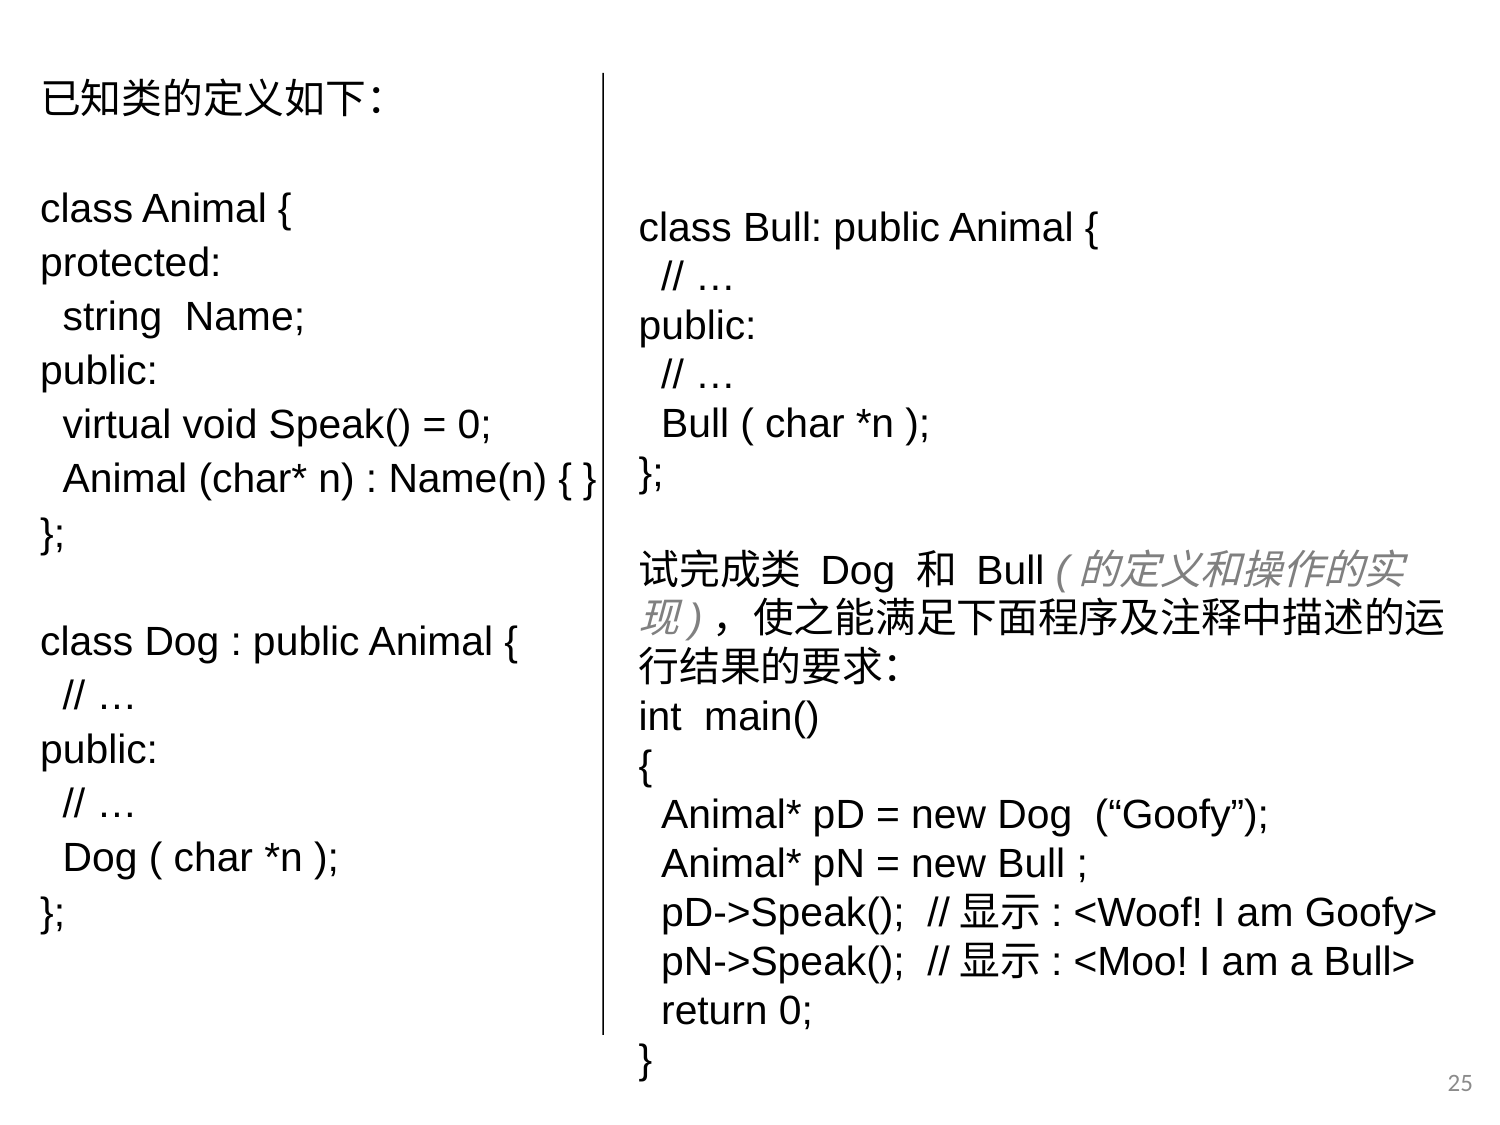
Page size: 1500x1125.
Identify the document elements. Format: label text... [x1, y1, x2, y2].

text_box 已知类的定义如下： class Animal { protected: string Name; public: virtual void Speak() = 0; Animal (char* n) : Name(n) { } }; class Dog : public Animal { // … public: // … Dog ( char *n ); }; [25, 60, 624, 942]
slide_number 25 [1396, 1051, 1489, 1111]
text_box class Bull: public Animal { // … public: // … Bull ( char *n ); }; 试完成类 Dog 和 Bull (的定义和操作的实现)，使之能满足下面程序及注释中描述的运行结果的要求： int main() { Animal* pD = new Dog (“Goofy”); Animal* pN = new Bull ; pD->Speak(); //显示: <Woof! I am Goofy> pN->Speak(); //显示: <Moo! I am a Bull> return 0; } [623, 193, 1490, 1089]
